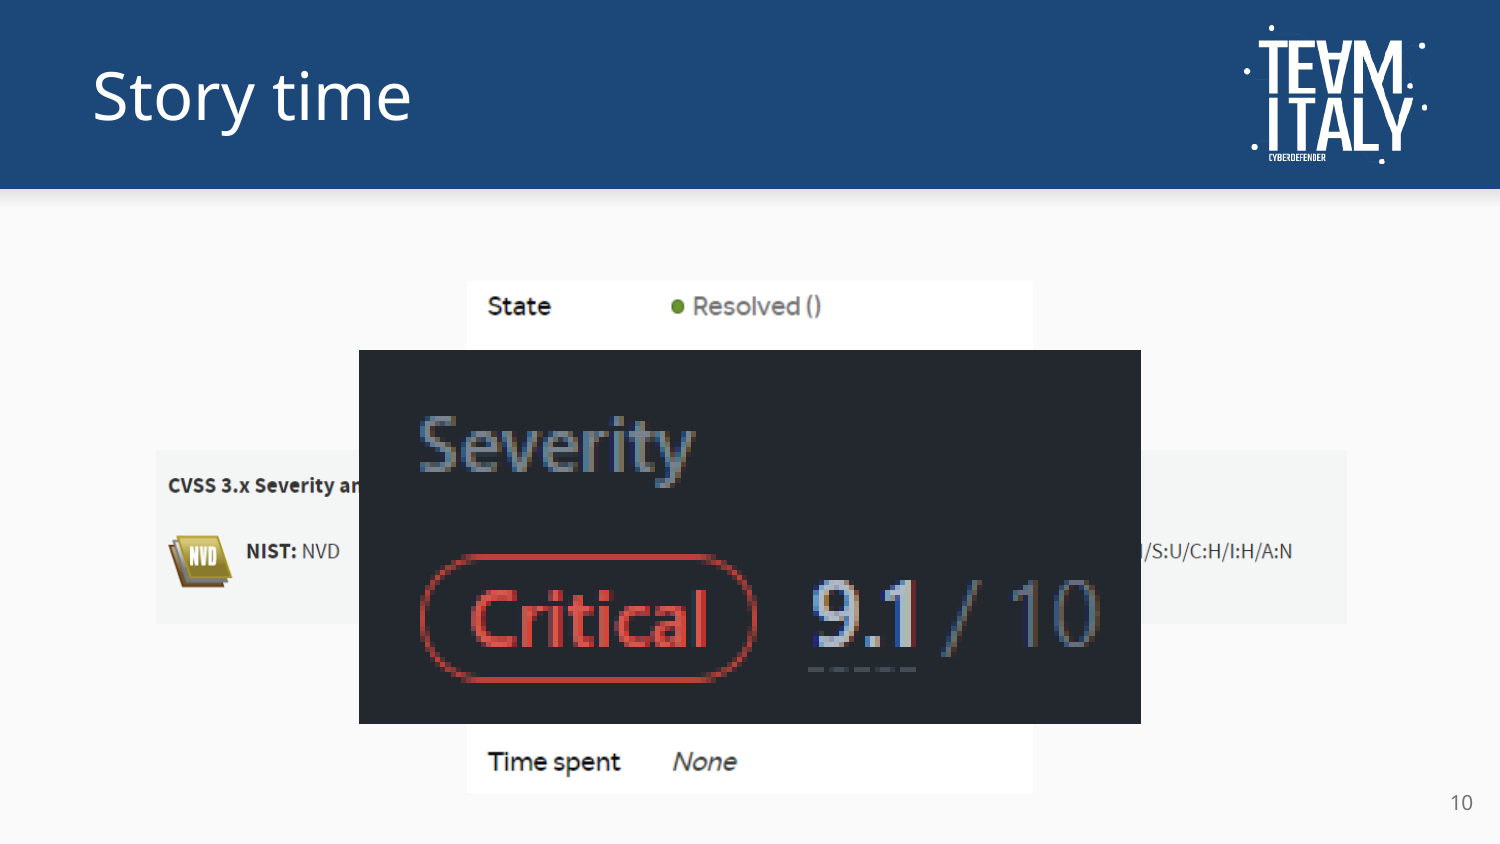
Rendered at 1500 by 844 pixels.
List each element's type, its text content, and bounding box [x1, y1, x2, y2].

title Story time [77, 0, 1245, 190]
slide_number ‹#› [1398, 770, 1489, 835]
picture [1245, 25, 1427, 164]
picture [156, 281, 1347, 793]
